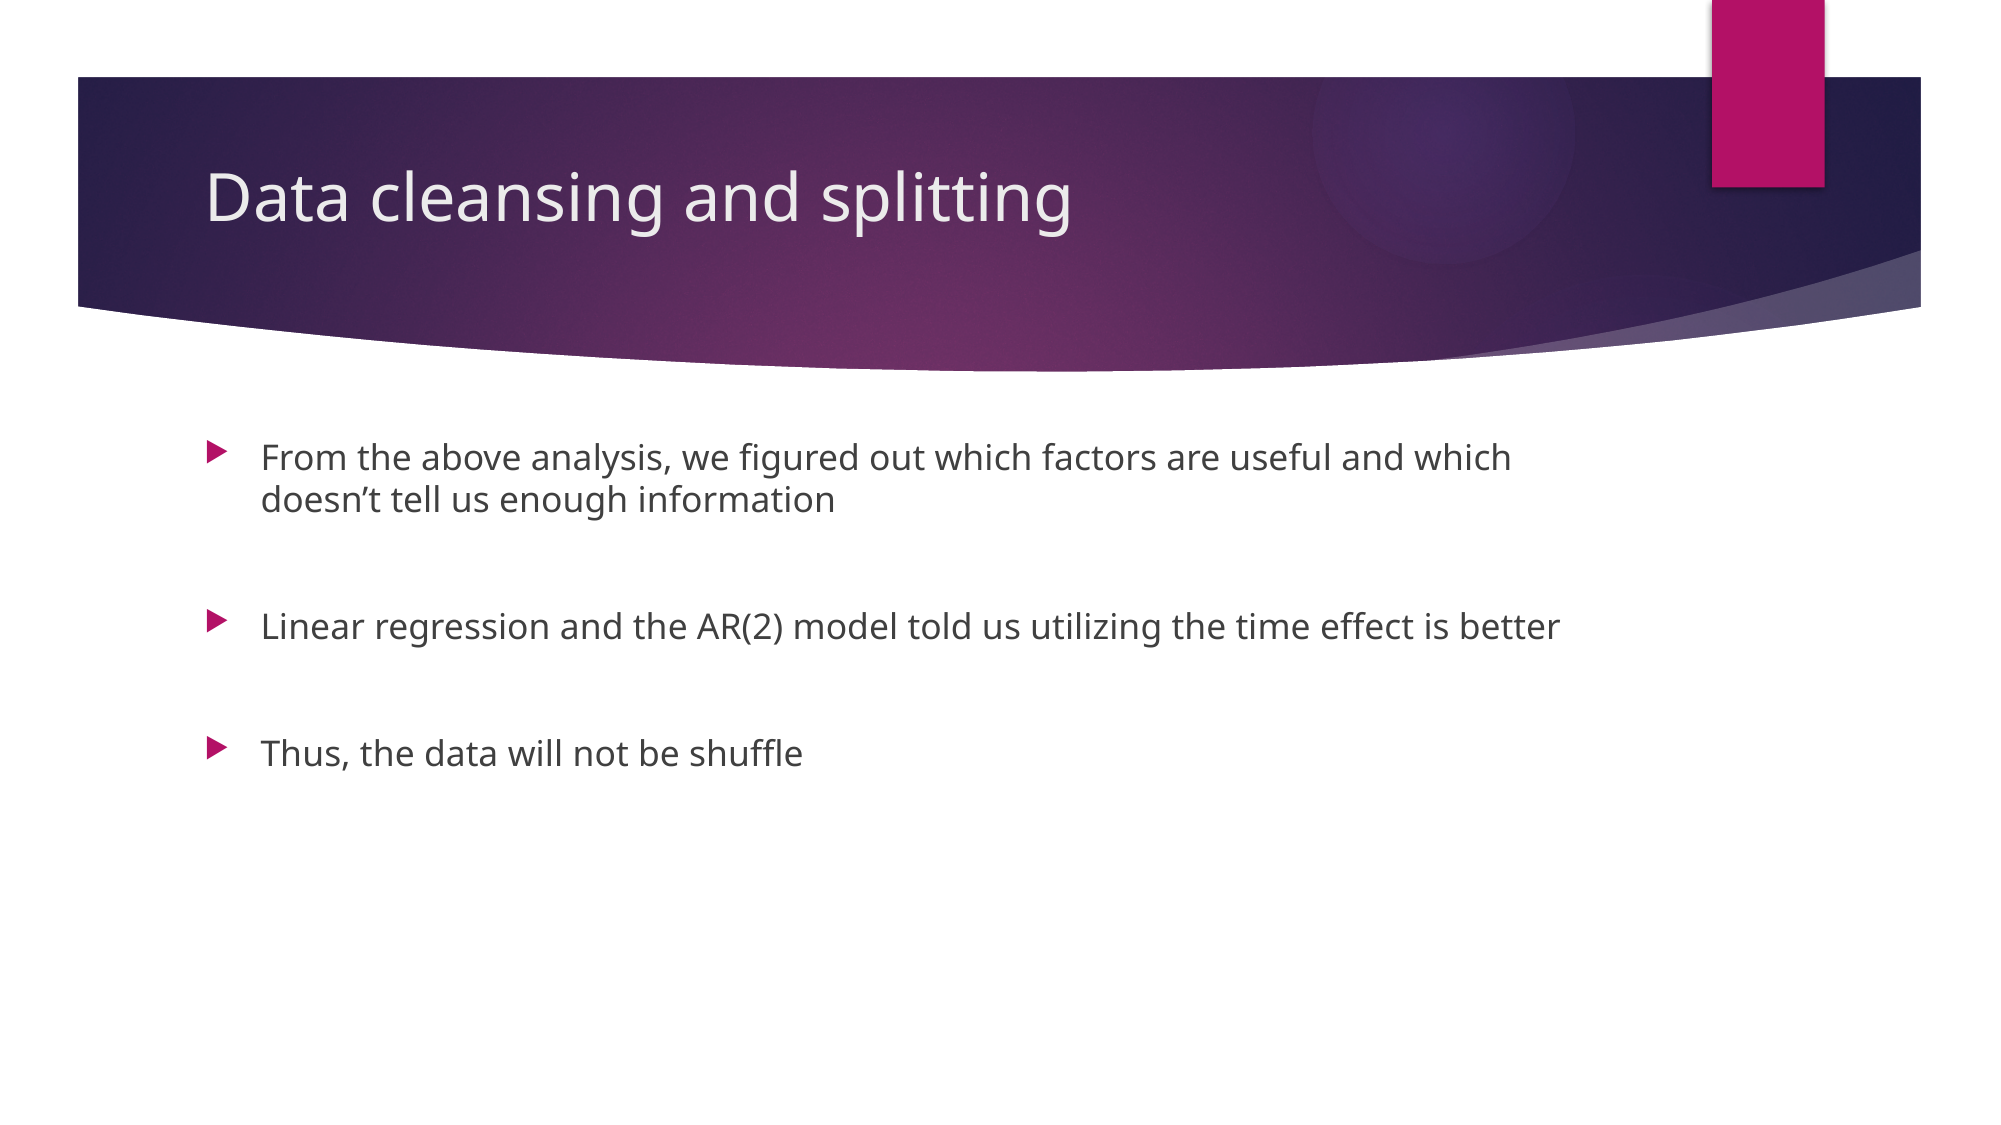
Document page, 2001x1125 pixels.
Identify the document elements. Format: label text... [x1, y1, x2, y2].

title Data cleansing and splitting [189, 159, 1627, 276]
list From the above analysis, we figured out which factors are useful and which doesn’t tell us enough information Linear regression and the AR(2) model told us utilizing the time effect is better Thus, the data will not be shuffle [189, 427, 1638, 988]
